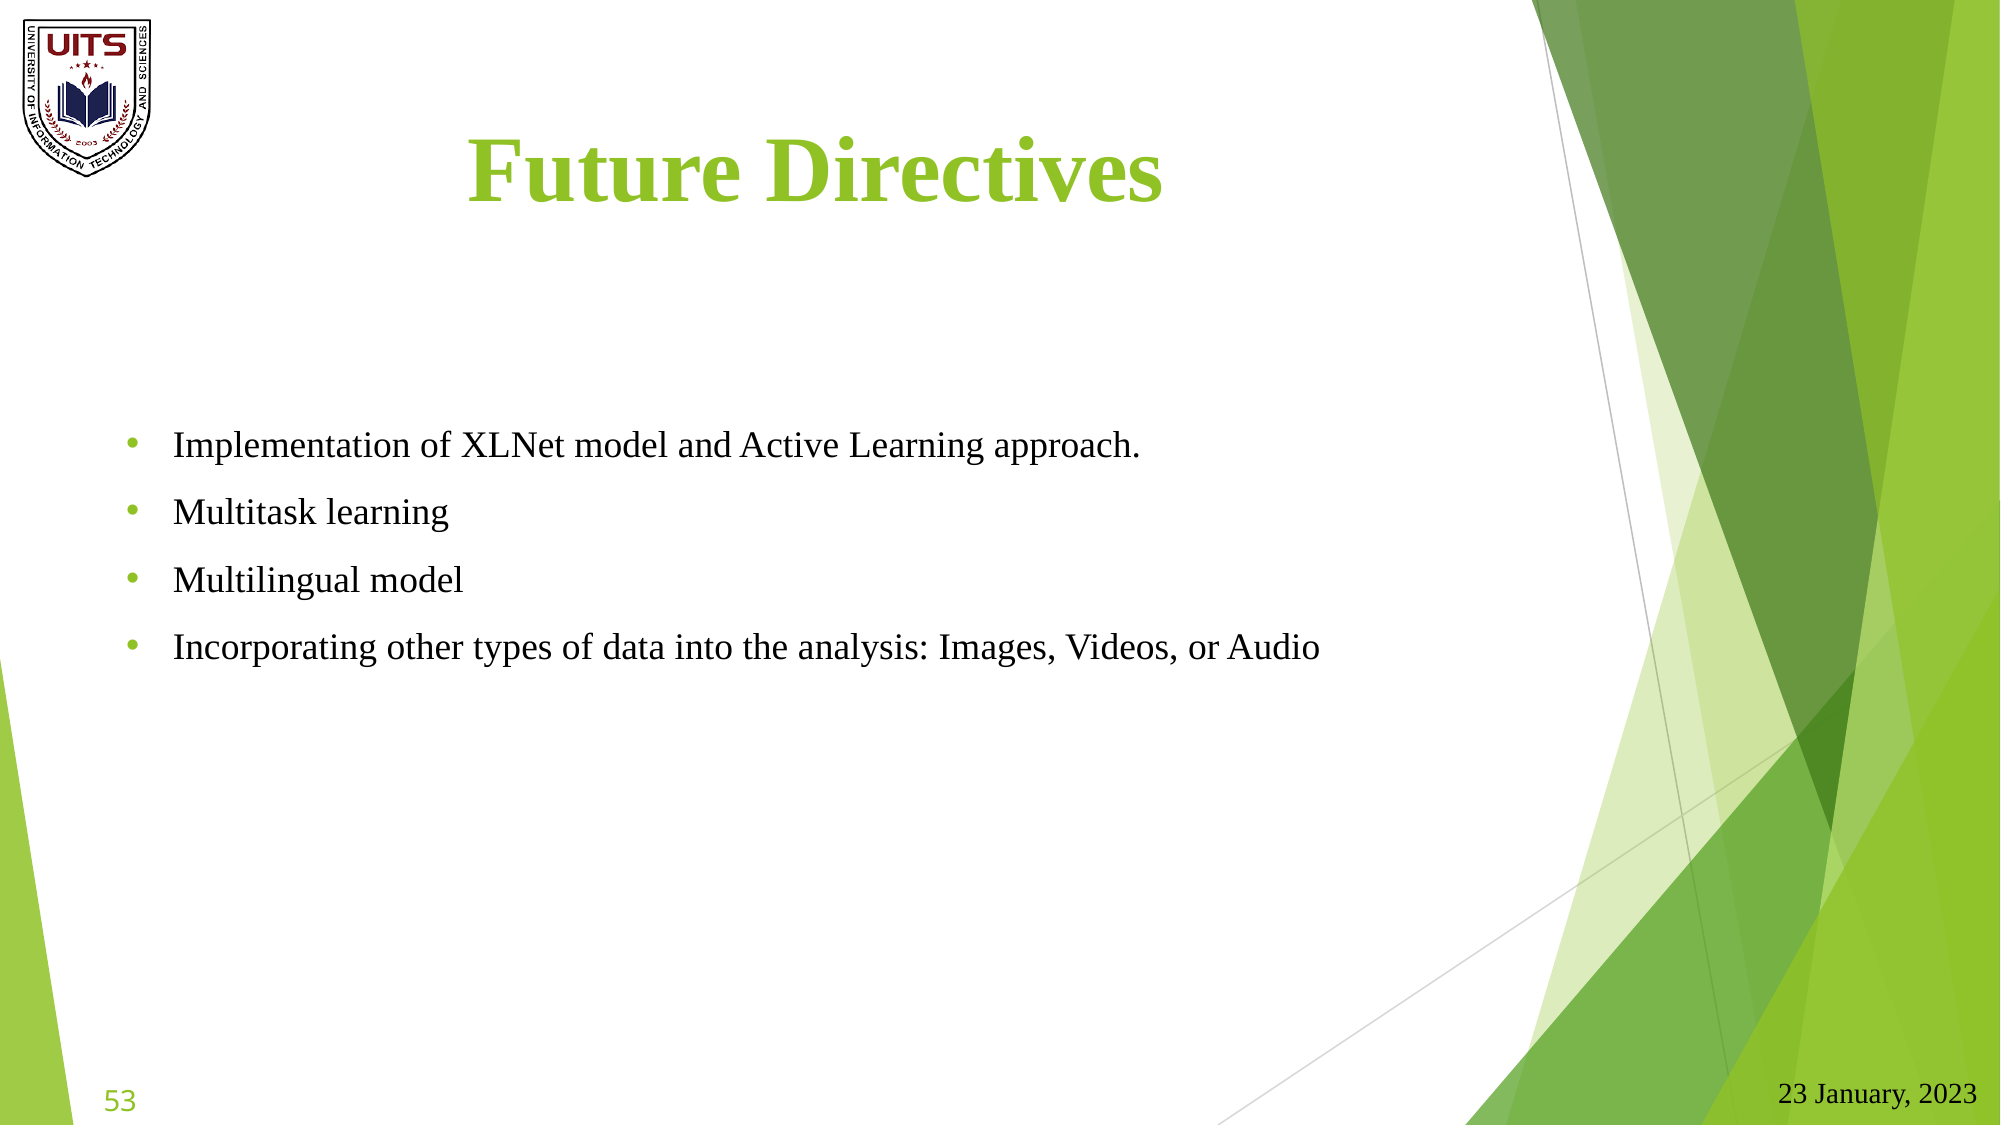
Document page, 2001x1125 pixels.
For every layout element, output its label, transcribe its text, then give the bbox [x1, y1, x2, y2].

title Future Directives [111, 99, 1522, 281]
picture [0, 10, 175, 185]
text_box 53 [88, 1074, 539, 1125]
list Implementation of XLNet model and Active Learning approach. Multitask learning Multilingual model Incorporating other types of data into the analysis: Images, Videos, or Audio [111, 281, 1522, 918]
text_box 23 January, 2023 [1507, 1059, 2000, 1125]
